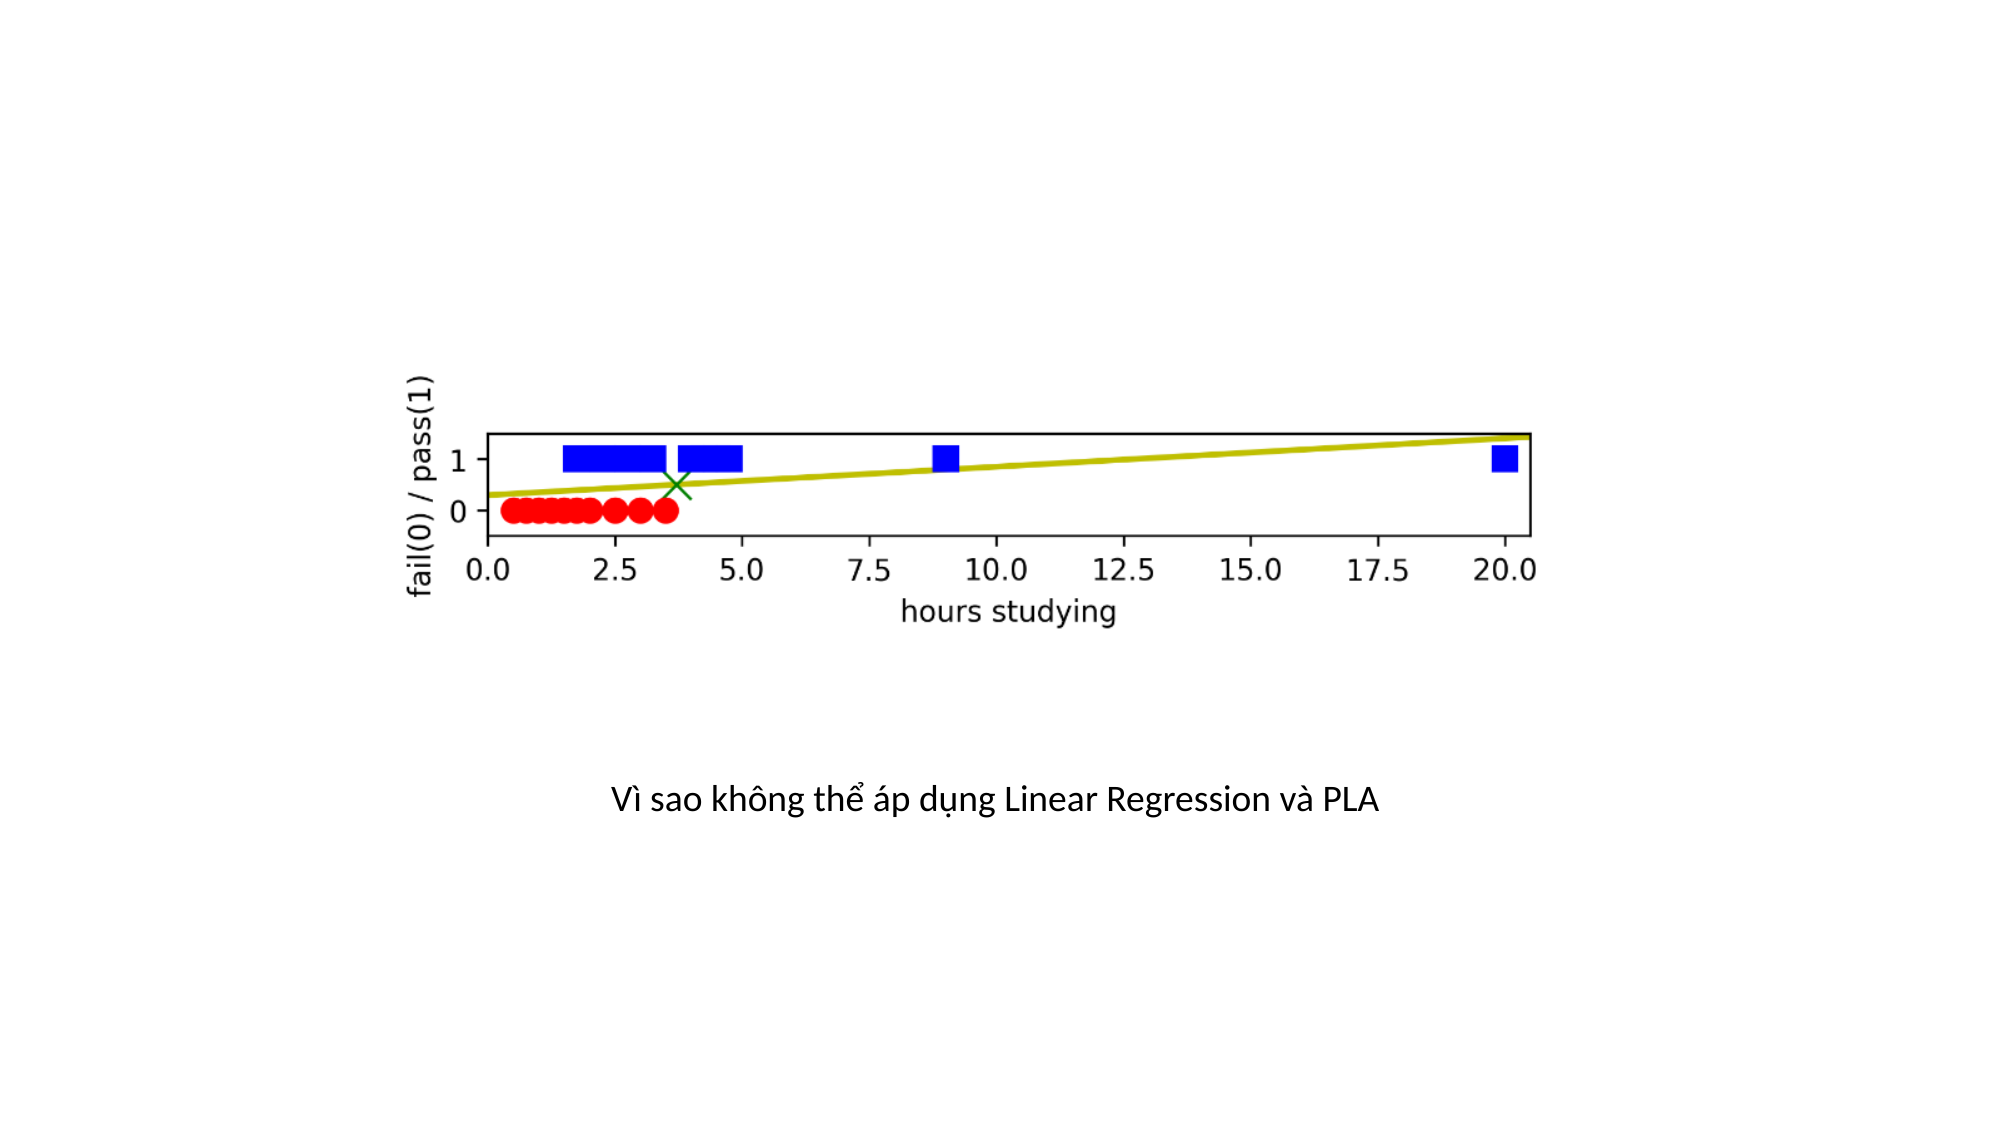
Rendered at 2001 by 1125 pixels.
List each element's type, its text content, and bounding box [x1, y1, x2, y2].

picture [363, 340, 1637, 636]
text_box Vì sao không thể áp dụng Linear Regression và PLA [596, 766, 1396, 826]
